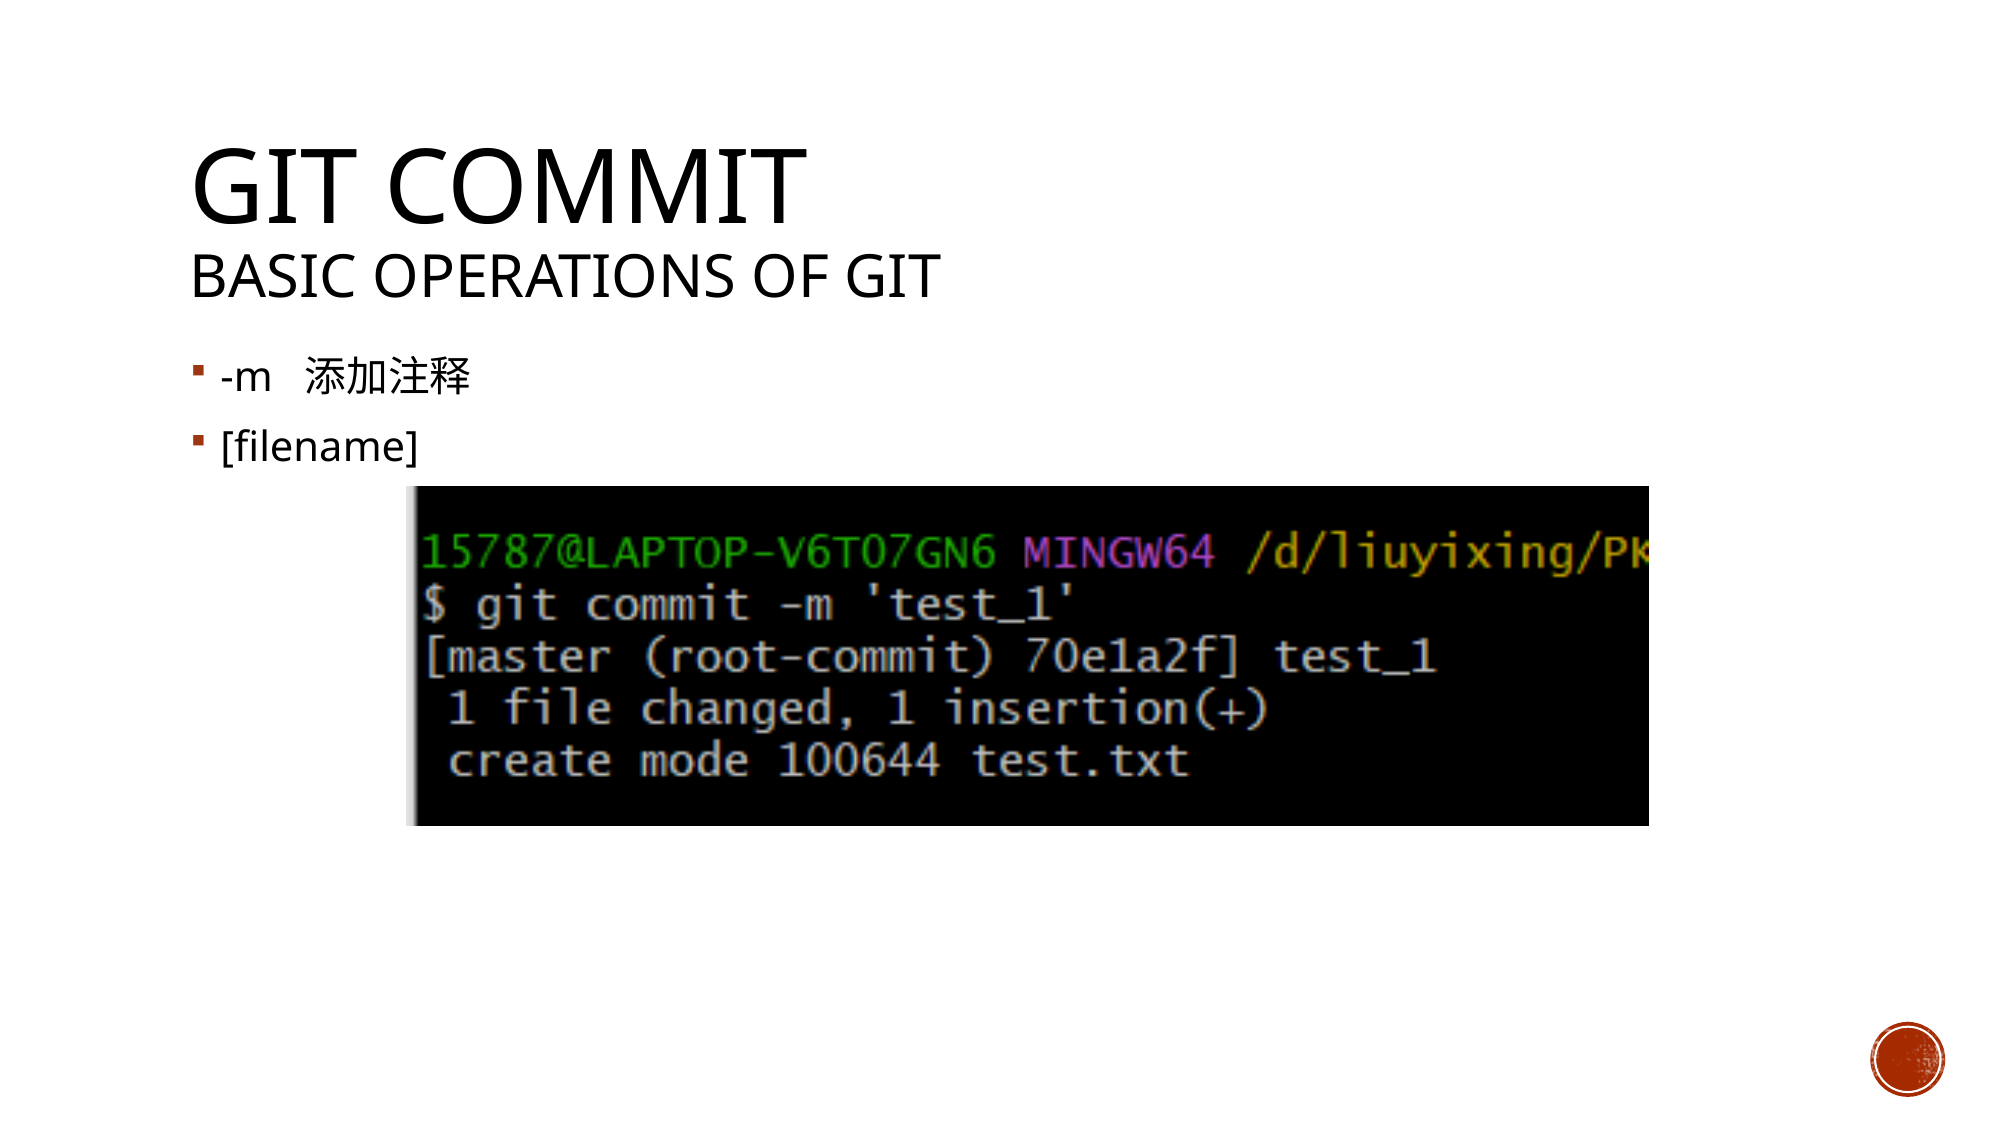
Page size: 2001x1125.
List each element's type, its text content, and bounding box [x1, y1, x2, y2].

list -m 添加注释 [filename] [175, 348, 1826, 1013]
title Git commit Basic operations of git [174, 125, 1825, 390]
picture [406, 486, 1649, 826]
